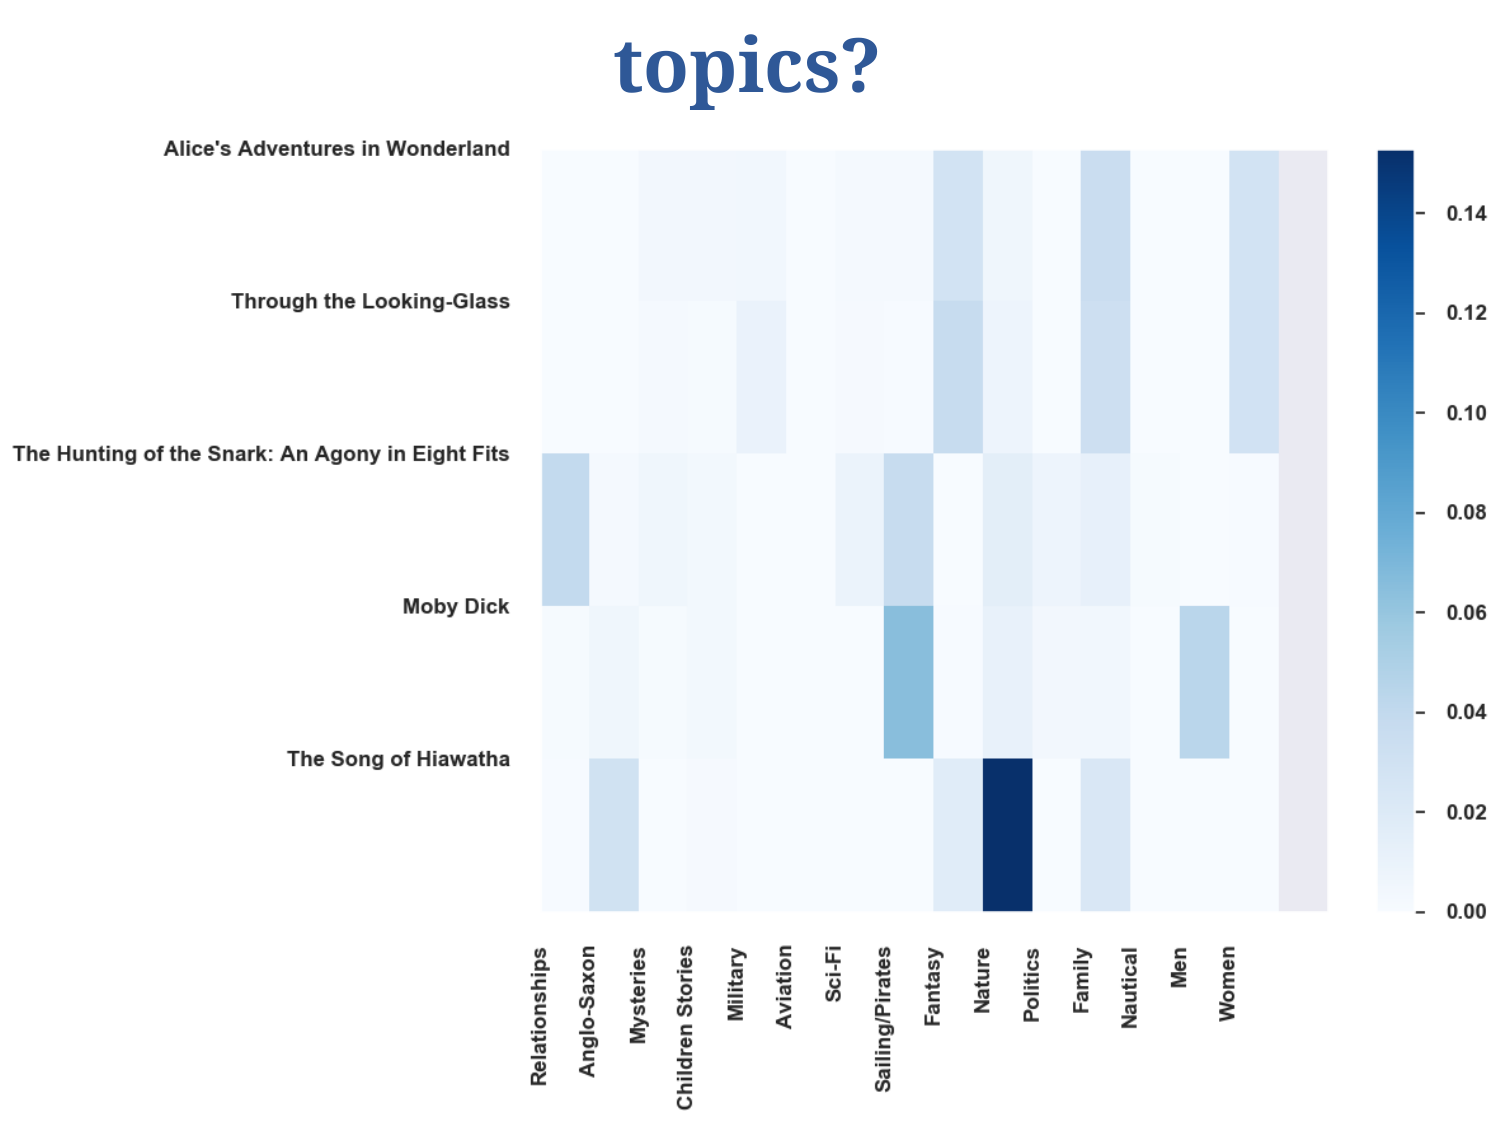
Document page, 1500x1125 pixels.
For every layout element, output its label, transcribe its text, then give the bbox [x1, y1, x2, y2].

title How much do these books fit the topics? [14, 0, 1482, 116]
picture [0, 128, 1500, 1121]
